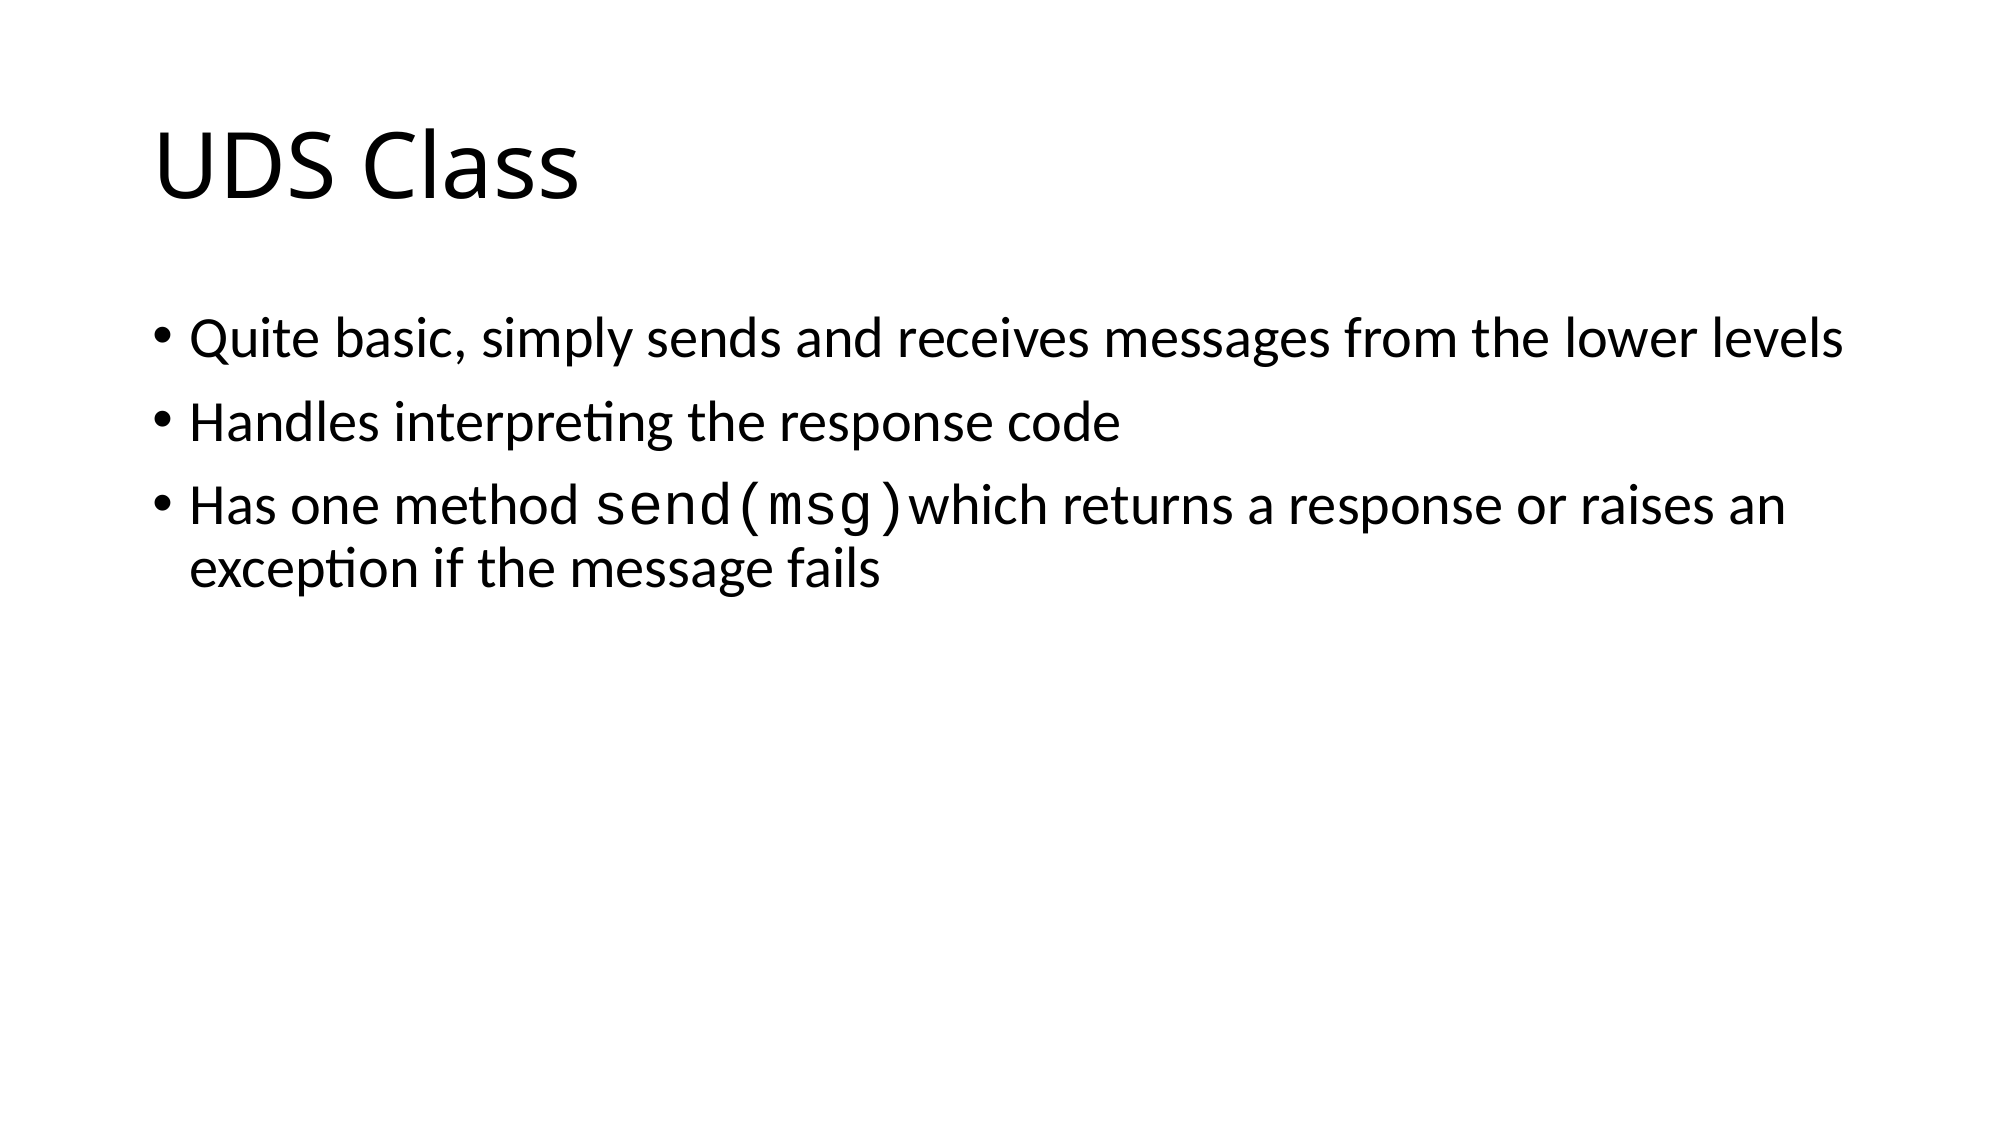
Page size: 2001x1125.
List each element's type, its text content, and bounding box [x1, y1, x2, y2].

title UDS Class [137, 59, 1863, 278]
list Quite basic, simply sends and receives messages from the lower levels Handles interpreting the response code Has one method send(msg)which returns a response or raises an exception if the message fails [137, 299, 1863, 1014]
